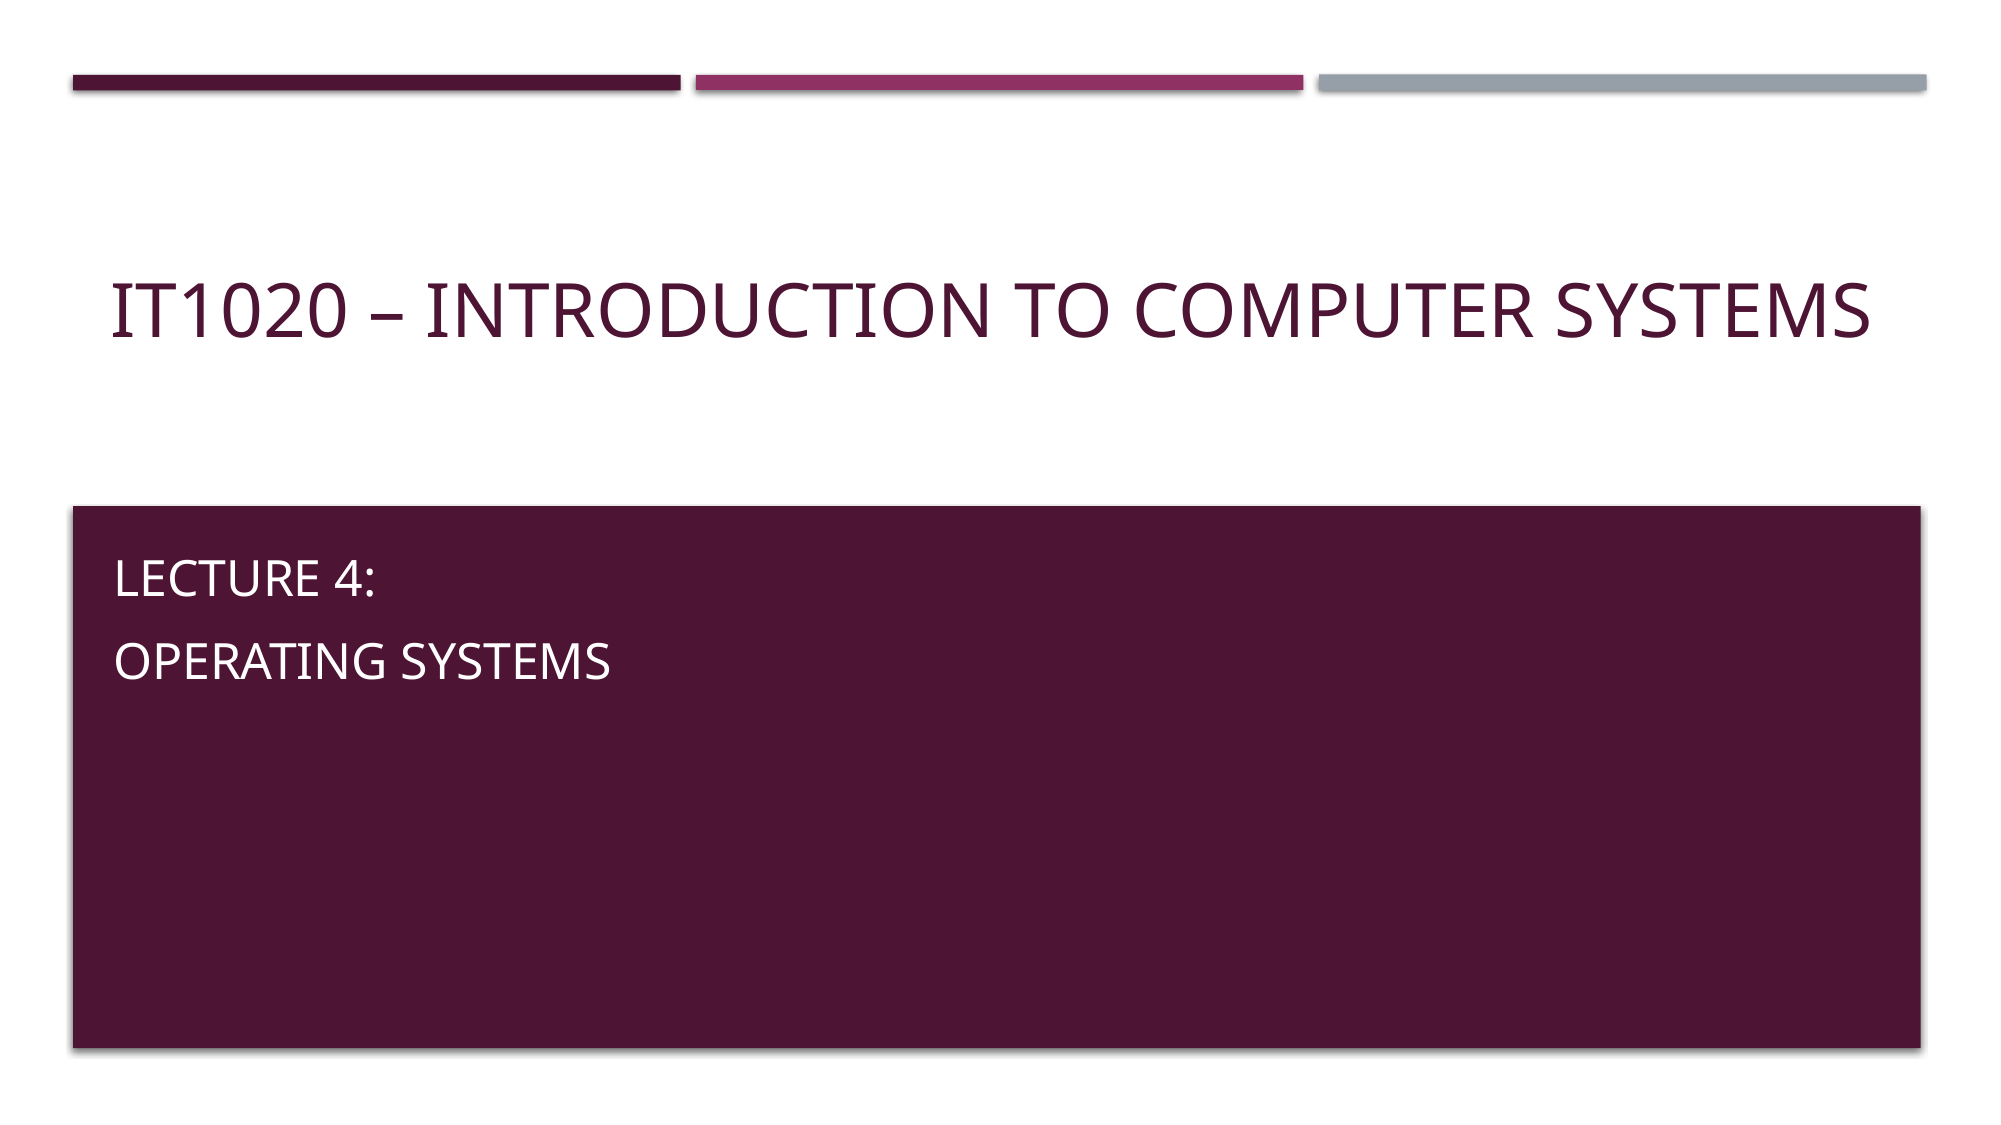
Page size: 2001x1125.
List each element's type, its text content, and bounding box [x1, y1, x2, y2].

subtitle Lecture 4: Operating systems [98, 539, 1902, 766]
title IT1020 – Introduction to computer systems [95, 231, 1899, 360]
